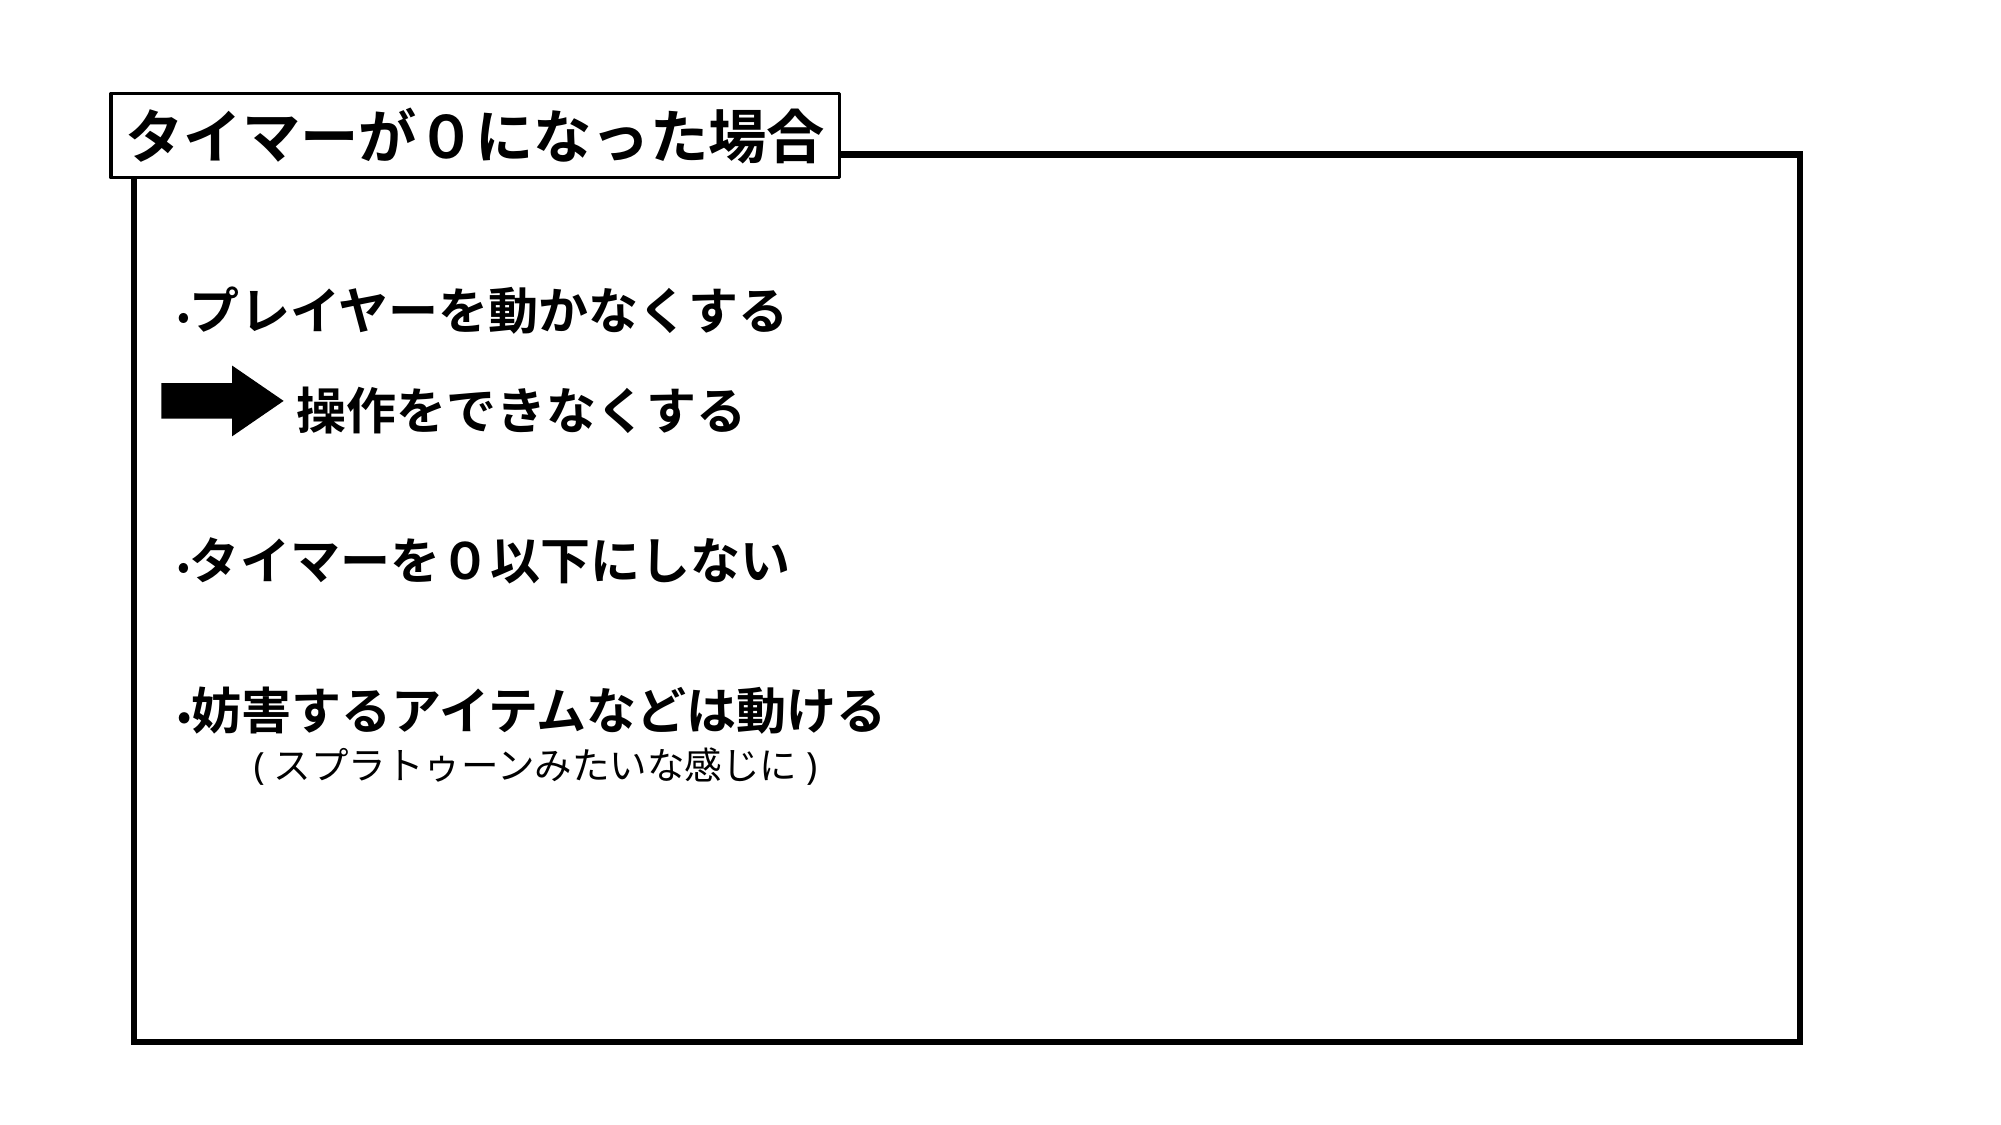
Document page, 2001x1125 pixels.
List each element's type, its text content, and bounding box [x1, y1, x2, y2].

text_box [133, 153, 1801, 1043]
text_box [161, 365, 281, 437]
text_box ・プレイヤーを動かなくする [162, 272, 844, 348]
text_box 操作をできなくする [281, 372, 873, 448]
text_box (スプラトゥーンみたいな感じに) [222, 734, 849, 795]
text_box タイマーが０になった場合 [111, 93, 840, 178]
text_box ・妨害するアイテムなどは動ける [162, 672, 955, 747]
text_box ・タイマーを０以下にしない [162, 522, 844, 598]
